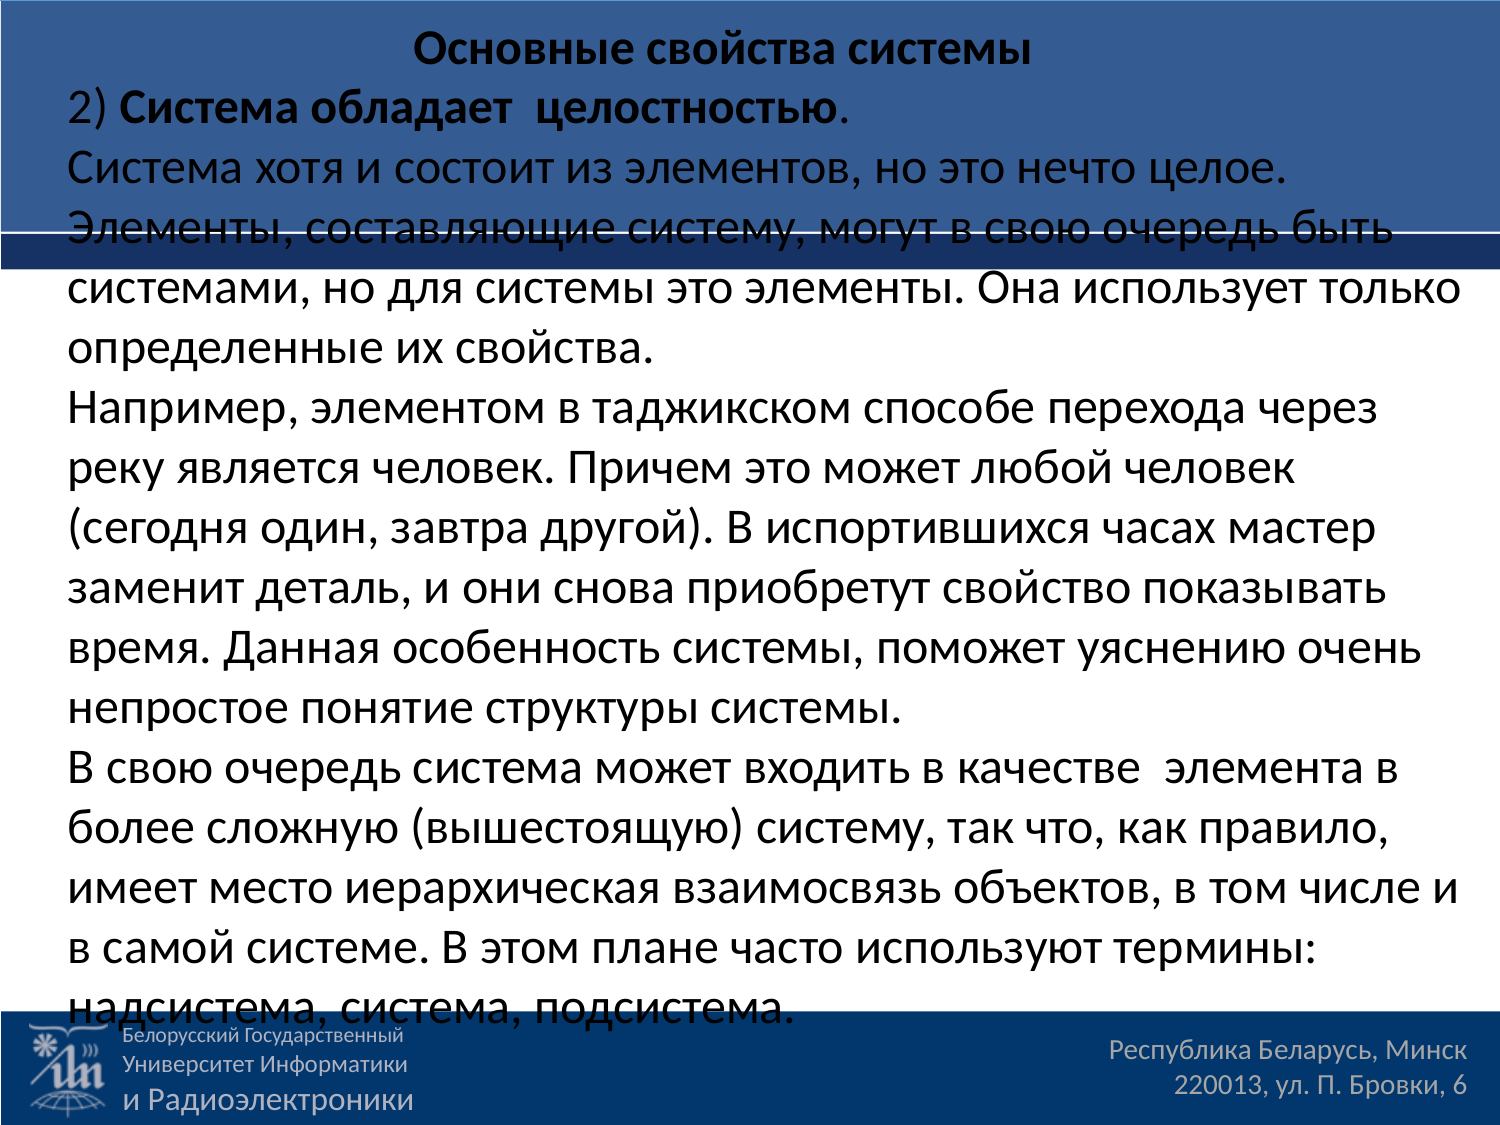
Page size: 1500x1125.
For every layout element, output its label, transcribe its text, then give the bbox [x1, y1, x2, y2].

text_box Основные свойства системы [398, 7, 1049, 66]
picture [29, 1022, 108, 1118]
text_box 2) Система обладает целостностью. Система хотя и состоит из элементов, но это нечто целое. Элементы, составляющие систему, могут в свою очередь быть системами, но для системы это элементы. Она использует только определенные их свойства. Например, элементом в таджикском способе перехода через реку является человек. Причем это может любой человек (сегодня один, завтра другой). В испортившихся часах мастер заменит деталь, и они снова приобретут свойство показывать время. Данная особенность системы, поможет уяснению очень непростое понятие структуры системы. В свою очередь система может входить в качестве элемента в более сложную (вышестоящую) систему, так что, как правило, имеет место иерархическая взаимосвязь объектов, в том числе и в самой системе. В этом плане часто используют термины: надсистема, система, подсистема. [53, 66, 1480, 1042]
